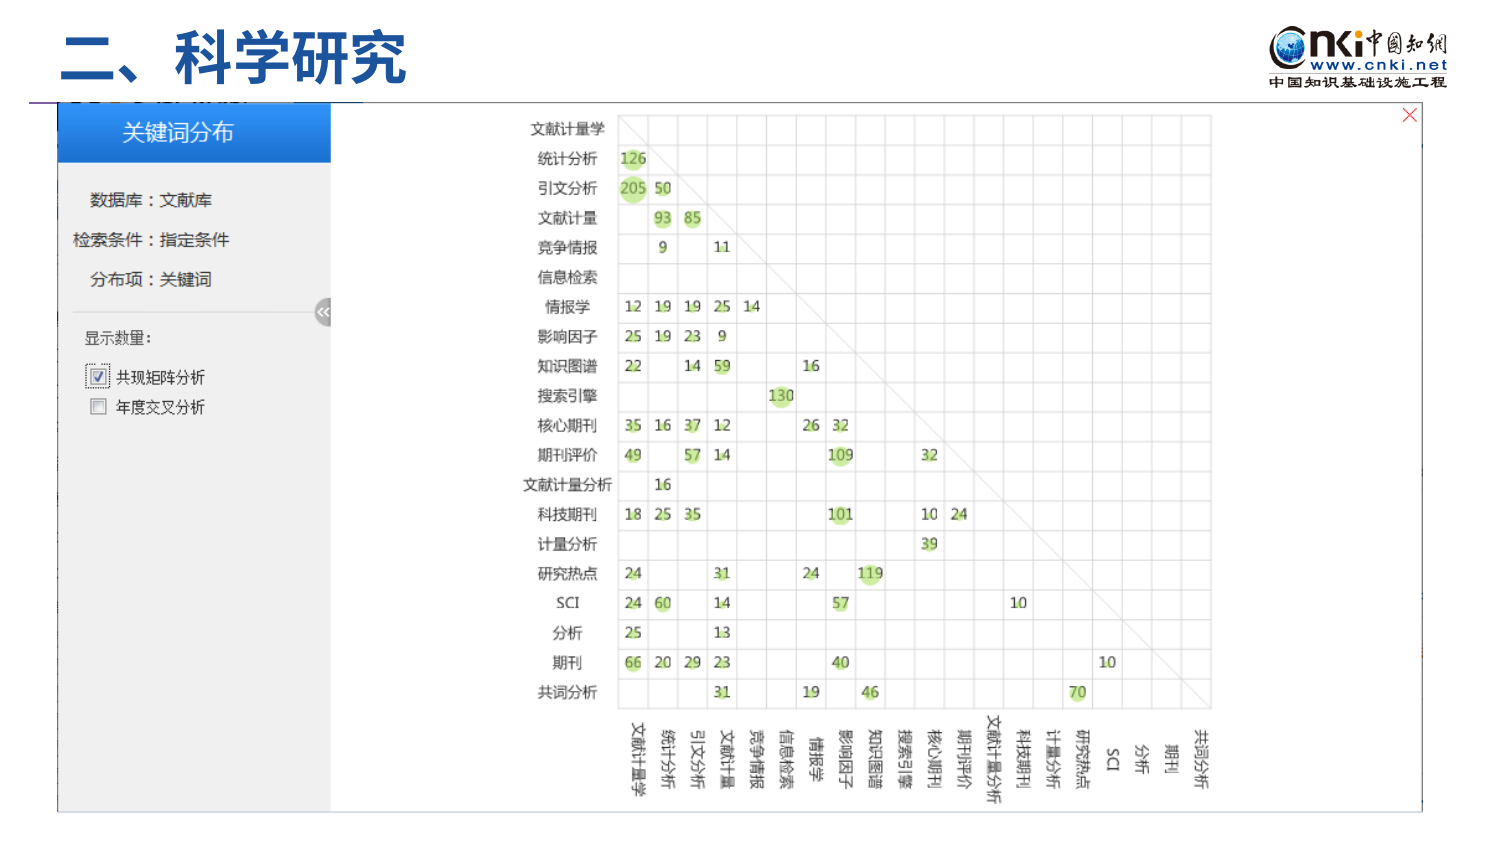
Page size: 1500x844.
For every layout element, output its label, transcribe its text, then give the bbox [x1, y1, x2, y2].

picture [57, 102, 1423, 814]
text_box 二、科学研究 [43, 20, 550, 93]
picture [1269, 26, 1447, 88]
